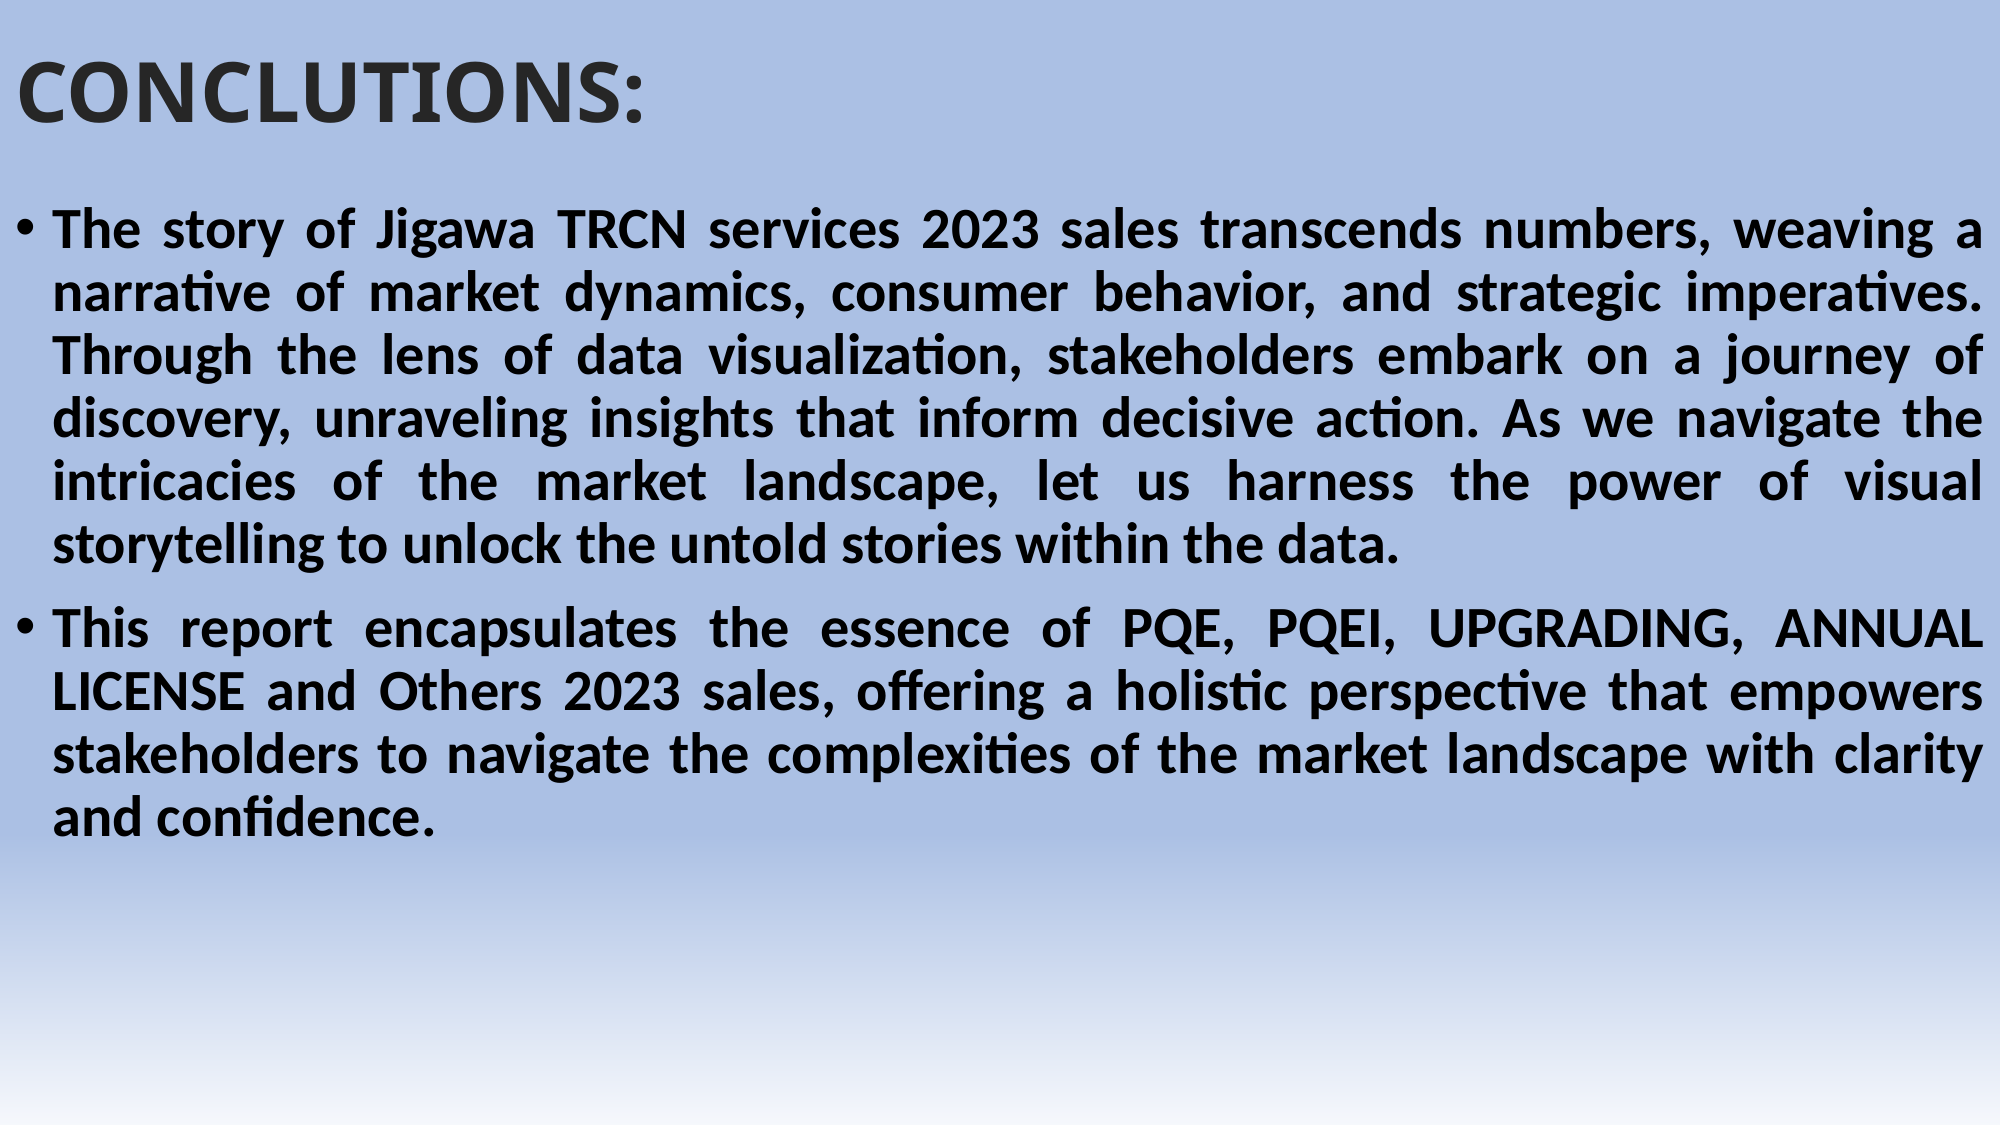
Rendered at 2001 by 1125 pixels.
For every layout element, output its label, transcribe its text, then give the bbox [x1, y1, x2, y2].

title CONCLUTIONS: [0, 0, 1863, 191]
list The story of Jigawa TRCN services 2023 sales transcends numbers, weaving a narrative of market dynamics, consumer behavior, and strategic imperatives. Through the lens of data visualization, stakeholders embark on a journey of discovery, unraveling insights that inform decisive action. As we navigate the intricacies of the market landscape, let us harness the power of visual storytelling to unlock the untold stories within the data. This report encapsulates the essence of PQE, PQEI, UPGRADING, ANNUAL LICENSE and Others 2023 sales, offering a holistic perspective that empowers stakeholders to navigate the complexities of the market landscape with clarity and confidence. [0, 191, 2000, 1125]
